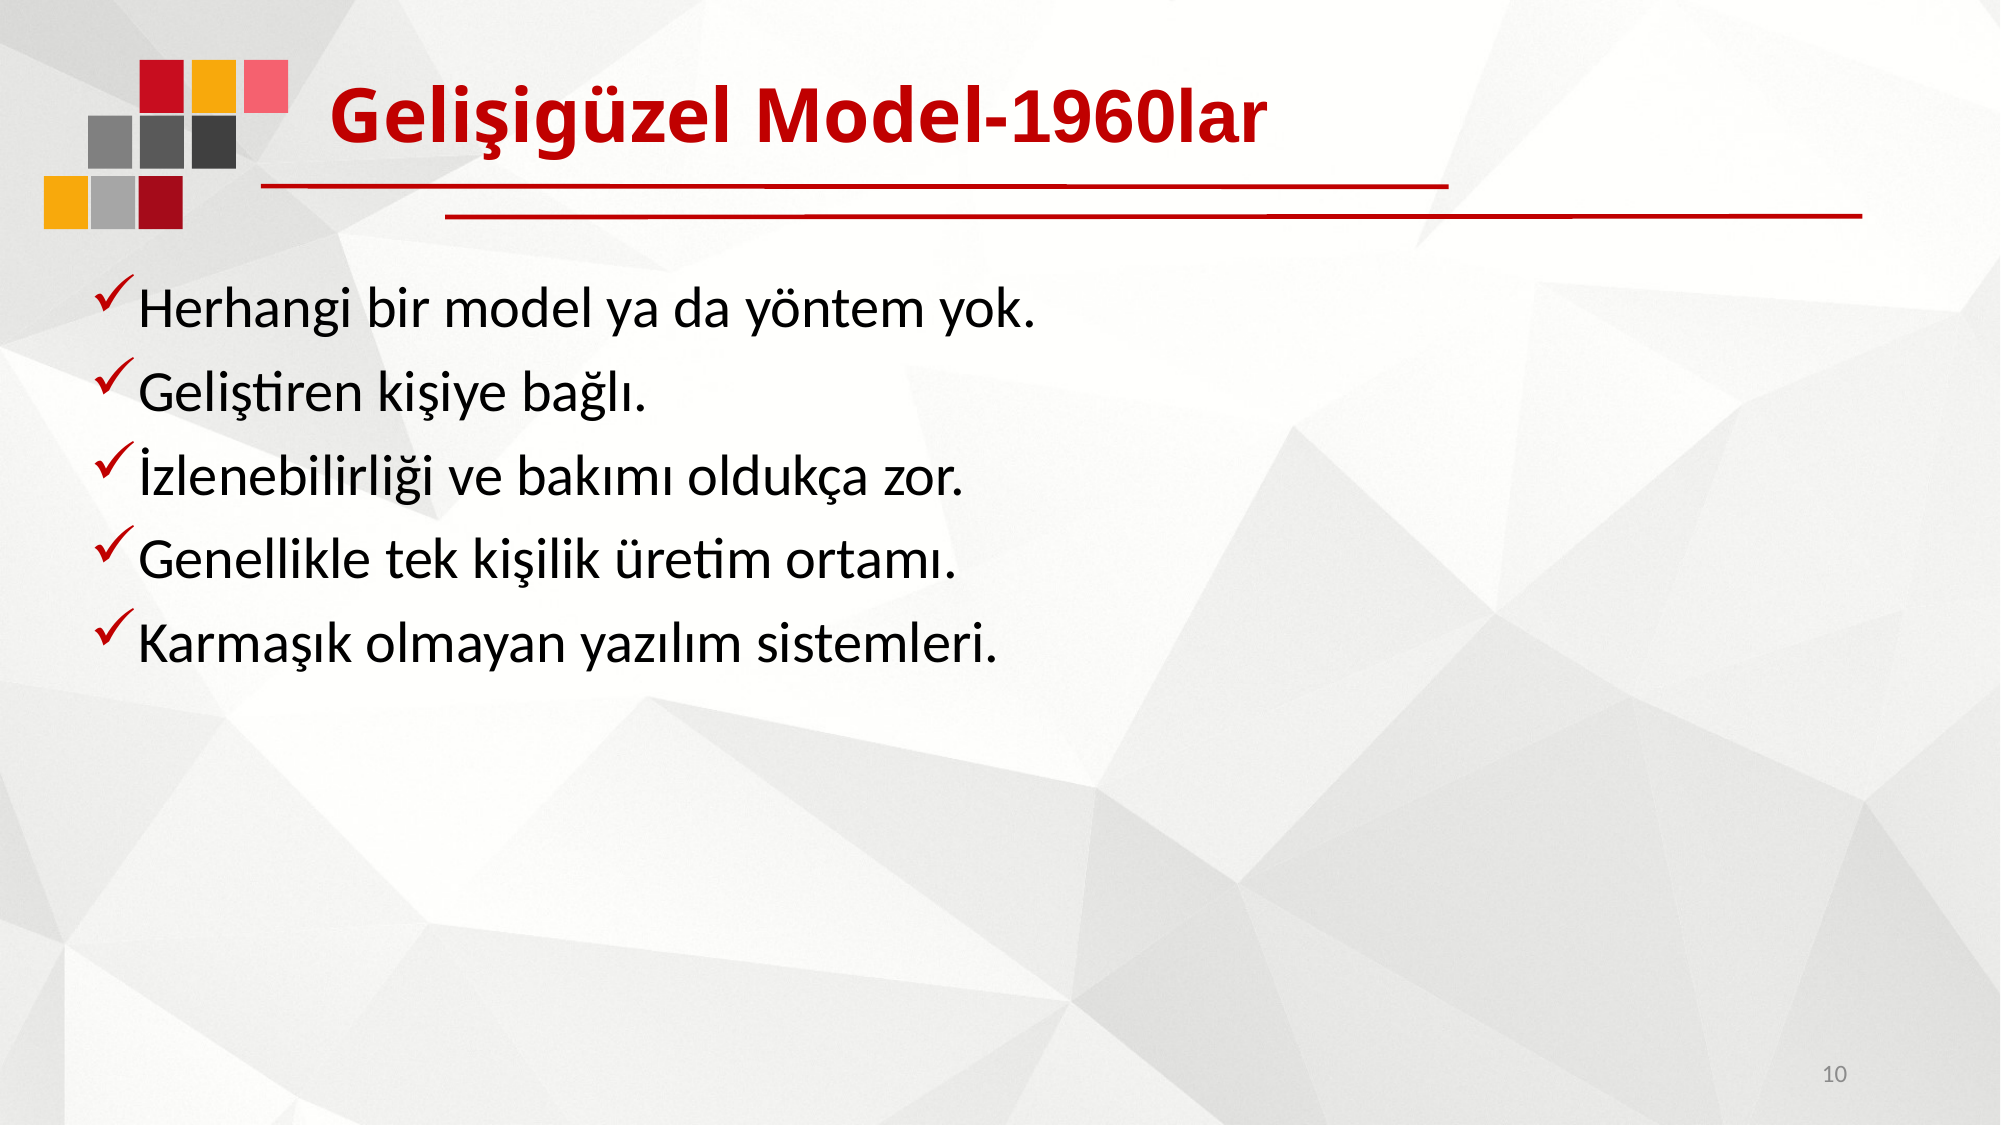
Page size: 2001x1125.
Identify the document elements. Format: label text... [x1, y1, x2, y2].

list Herhangi bir model ya da yöntem yok. Geliştiren kişiye bağlı. İzlenebilirliği ve bakımı oldukça zor. Genellikle tek kişilik üretim ortamı. Karmaşık olmayan yazılım sistemleri. [75, 270, 1863, 1014]
slide_number 10 [1412, 1042, 1863, 1103]
picture [0, 0, 2001, 1125]
title Gelişigüzel Model-1960lar [313, 59, 1863, 177]
